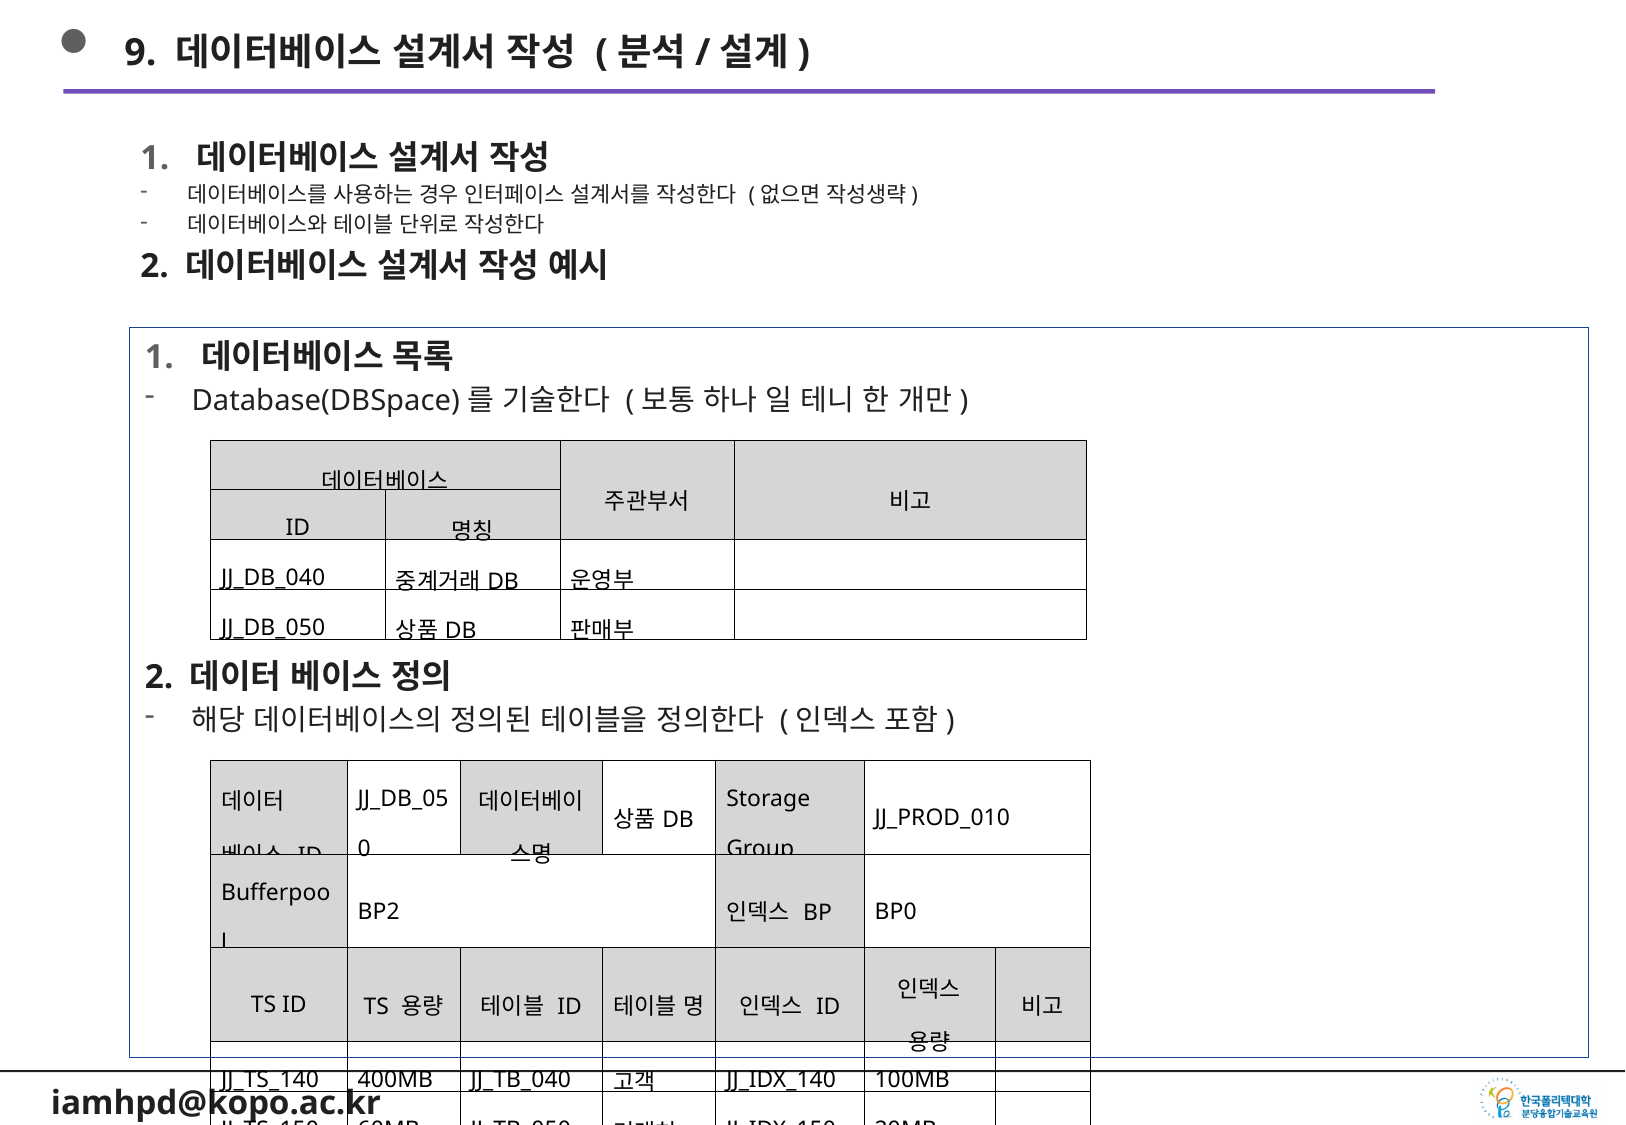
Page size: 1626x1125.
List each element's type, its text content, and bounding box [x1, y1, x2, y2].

text_box [44, 0, 1604, 114]
table_header 주관부서 [561, 441, 734, 539]
table_cell 20MB [865, 1092, 995, 1125]
text_box 데이터베이스 설계서 작성 데이터베이스를 사용하는 경우 인터페이스 설계서를 작성한다 (없으면 작성생략) 데이터베이스와 테이블 단위로 작성한다 2. 데이터베이스 설계서 작성 예시 [125, 128, 933, 338]
table_cell 100MB [865, 1042, 995, 1091]
table_cell [996, 1092, 1090, 1125]
table_cell 60MB [348, 1092, 460, 1125]
table_cell JJ_IDX_140 [716, 1042, 864, 1091]
table_cell TS ID [211, 948, 347, 1041]
table_cell TS 용량 [348, 948, 460, 1041]
table_cell 운영부 [561, 540, 734, 589]
table_header 데이터베이스 [211, 441, 560, 489]
table_cell JJ_DB_050 [211, 590, 385, 639]
table_header JJ_PROD_010 [865, 761, 1090, 854]
table_cell BP2 [348, 855, 715, 947]
table_cell 인덱스 ID [716, 948, 864, 1041]
table_cell 400MB [348, 1042, 460, 1091]
table_header JJ_DB_050 [348, 761, 460, 854]
table_cell JJ_TB_040 [461, 1042, 602, 1091]
table_cell JJ_TS_150 [211, 1092, 347, 1125]
table_cell [735, 590, 1086, 639]
table_cell Bufferpool [211, 855, 347, 947]
table_cell BP0 [865, 855, 1090, 947]
table_cell 인덱스 BP [716, 855, 864, 947]
table_cell ID [211, 490, 385, 539]
table_cell JJ_DB_040 [211, 540, 385, 589]
table_header Storage Group [716, 761, 864, 854]
table_cell 고객 [603, 1042, 715, 1091]
table_cell 명칭 [386, 490, 560, 539]
table_cell 비고 [996, 948, 1090, 1041]
table_cell 인덱스 용량 [865, 948, 995, 1041]
table_header 비고 [735, 441, 1086, 539]
table_cell JJ_TS_140 [211, 1042, 347, 1091]
text_box 데이터베이스 목록 Database(DBSpace)를 기술한다 (보통 하나 일 테니 한 개만) 2. 데이터 베이스 정의 해당 데이터베이스의 정의된 테이블을 정의한다 (인덱스 포함) [129, 327, 1589, 1058]
text_box 9. 데이터베이스 설계서 작성 (분석/설계) [109, 20, 918, 93]
picture [1476, 1073, 1604, 1125]
table_header 상품DB [603, 761, 715, 854]
table_cell 상품DB [386, 590, 560, 639]
table_cell JJ_TB_050 [461, 1092, 602, 1125]
table_header 데이터베이스명 [461, 761, 602, 854]
table_header 데이터 베이스 ID [211, 761, 347, 854]
table_cell JJ_IDX_150 [716, 1092, 864, 1125]
table_cell 테이블 ID [461, 948, 602, 1041]
table_cell 판매부 [561, 590, 734, 639]
table_cell 거래처 [603, 1092, 715, 1125]
table_cell 테이블 명 [603, 948, 715, 1041]
table_cell 중계거래DB [386, 540, 560, 589]
table_cell [996, 1042, 1090, 1091]
table_cell [735, 540, 1086, 589]
